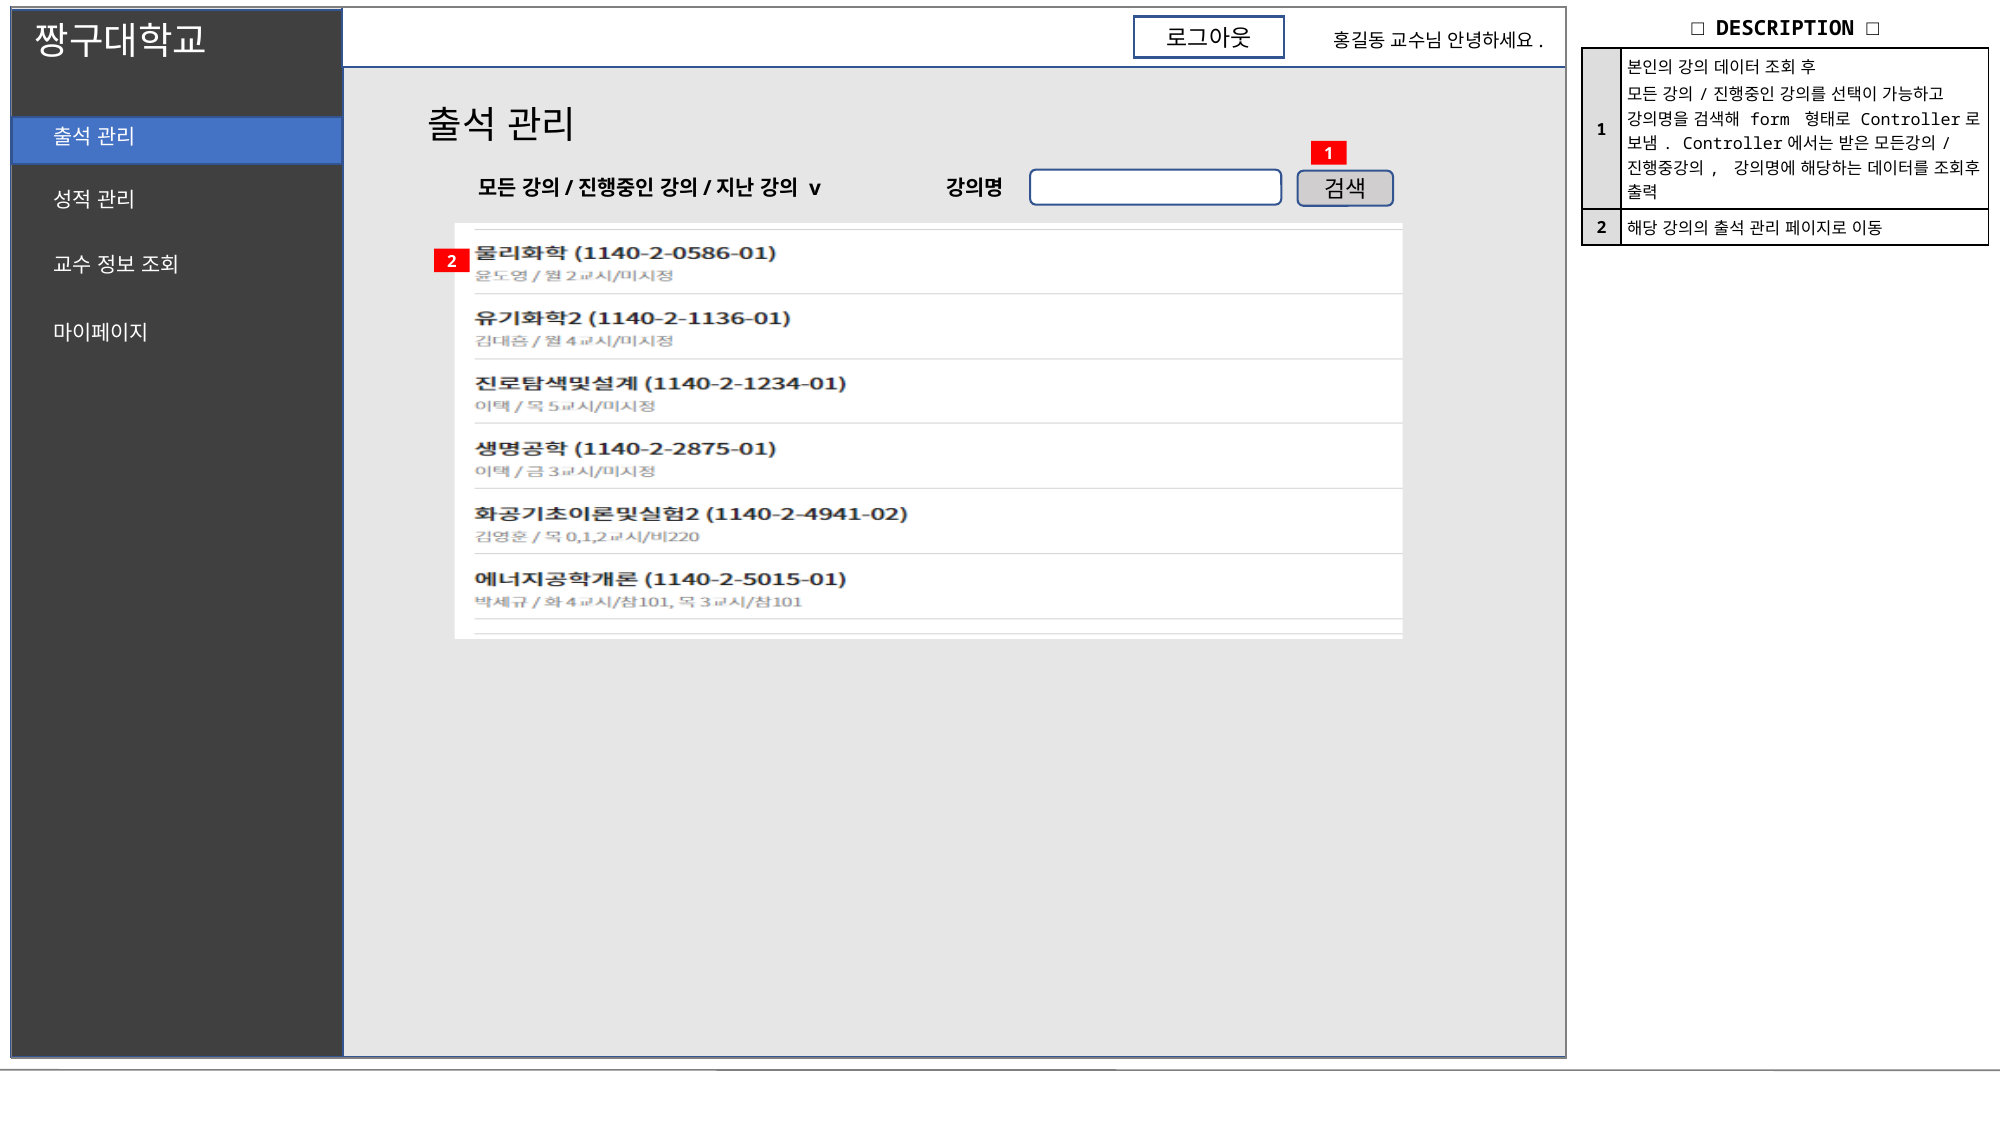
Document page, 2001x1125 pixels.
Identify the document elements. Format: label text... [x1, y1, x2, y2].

text_box 모든 강의/진행중인 강의/지난 강의 v [463, 167, 836, 207]
text_box 출석 관리 [38, 116, 204, 157]
table_header □ DESCRIPTION □ [1582, 7, 1989, 47]
text_box 로그아웃 [1133, 15, 1285, 59]
text_box 1 [1311, 140, 1347, 165]
text_box 강의명 [931, 166, 1019, 207]
text_box 2 [434, 248, 454, 273]
text_box 출석 관리 [412, 94, 591, 154]
text_box 마이페이지 [38, 312, 242, 352]
text_box 짱구대학교 [20, 9, 223, 70]
text_box 홍길동 교수님 안녕하세요. [1319, 21, 1559, 59]
table_cell 2 [1583, 210, 1620, 244]
picture [454, 223, 1403, 639]
text_box 검색 [1296, 169, 1395, 207]
text_box [11, 116, 343, 165]
text_box 교수 정보 조회 [38, 244, 231, 284]
table_cell 본인의 강의 데이터 조회 후 모든 강의/진행중인 강의를 선택이 가능하고 강의명을 검색해 form 형태로 Controller로 보냄. Controller에서는 받은 모든강의/진행중강의, 강의명에 해당하는 데이터를 조회후 출력 [1622, 49, 1988, 208]
table_cell 해당 강의의 출석 관리 페이지로 이동 [1622, 210, 1988, 244]
text_box [11, 6, 1566, 1058]
text_box [1029, 168, 1283, 206]
text_box 성적 관리 [38, 179, 492, 219]
table_cell 1 [1583, 49, 1620, 208]
